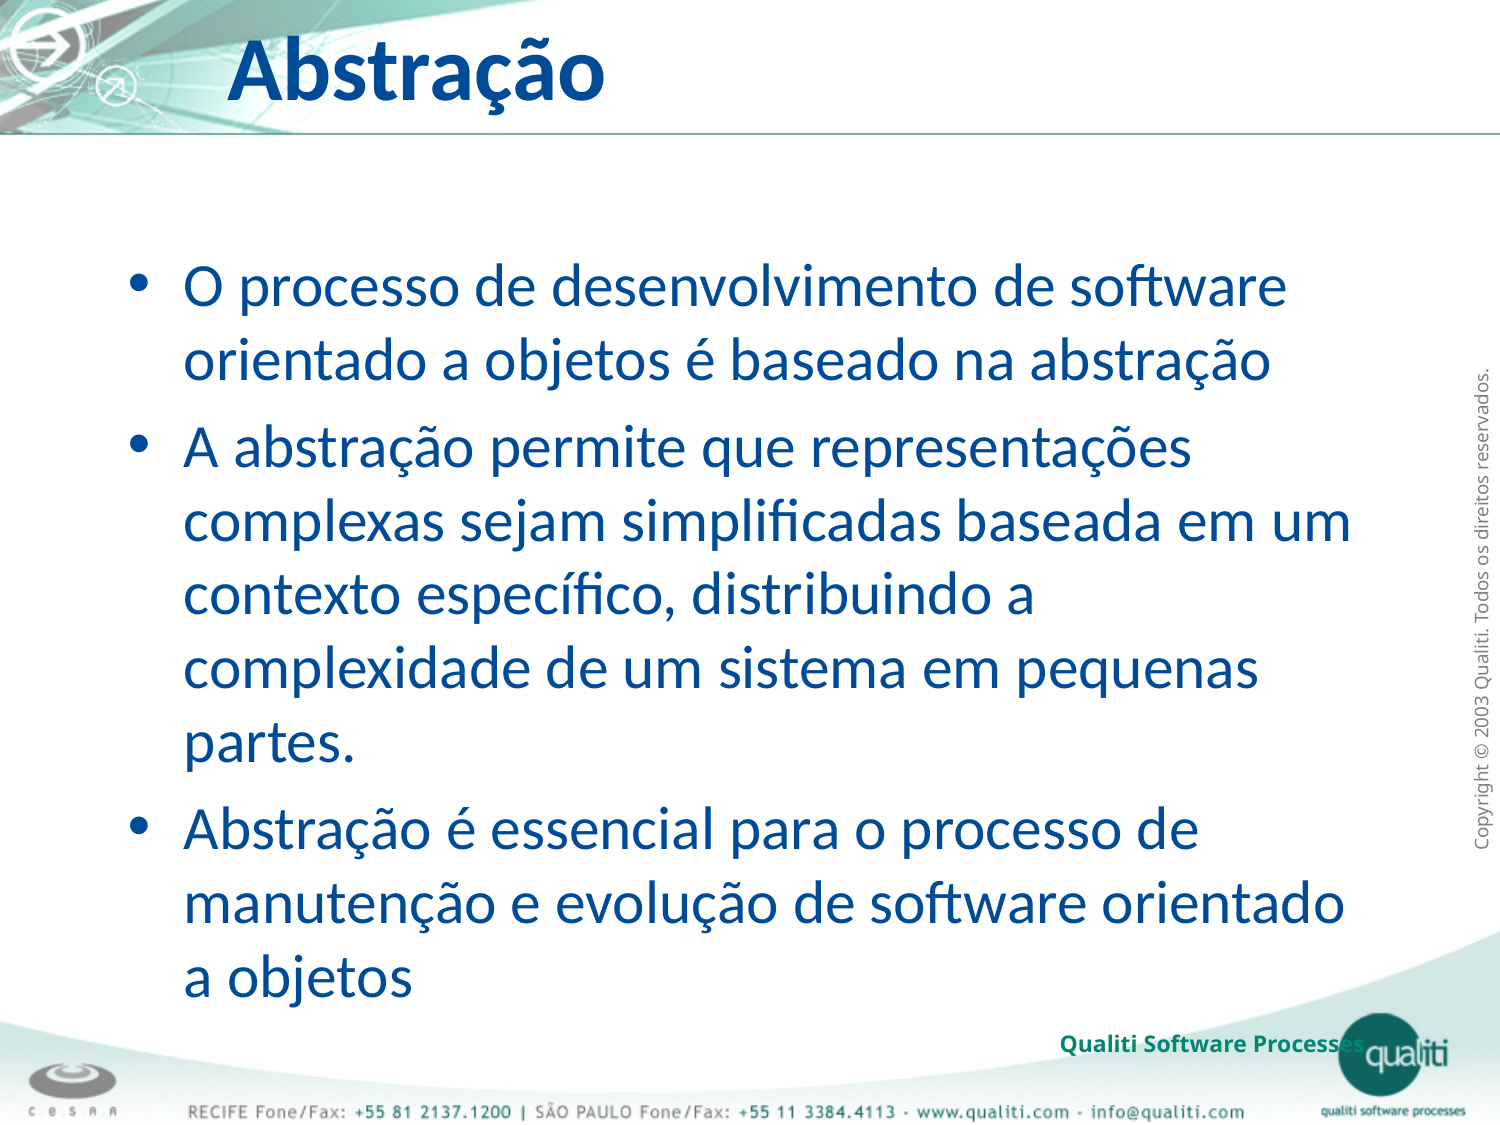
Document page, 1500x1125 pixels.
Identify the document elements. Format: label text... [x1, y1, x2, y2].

title Abstração [212, 0, 1488, 153]
picture [0, 0, 1500, 1125]
list O processo de desenvolvimento de software orientado a objetos é baseado na abstração A abstração permite que representações complexas sejam simplificadas baseada em um contexto específico, distribuindo a complexidade de um sistema em pequenas partes. Abstração é essencial para o processo de manutenção e evolução de software orientado a objetos [112, 237, 1388, 1013]
